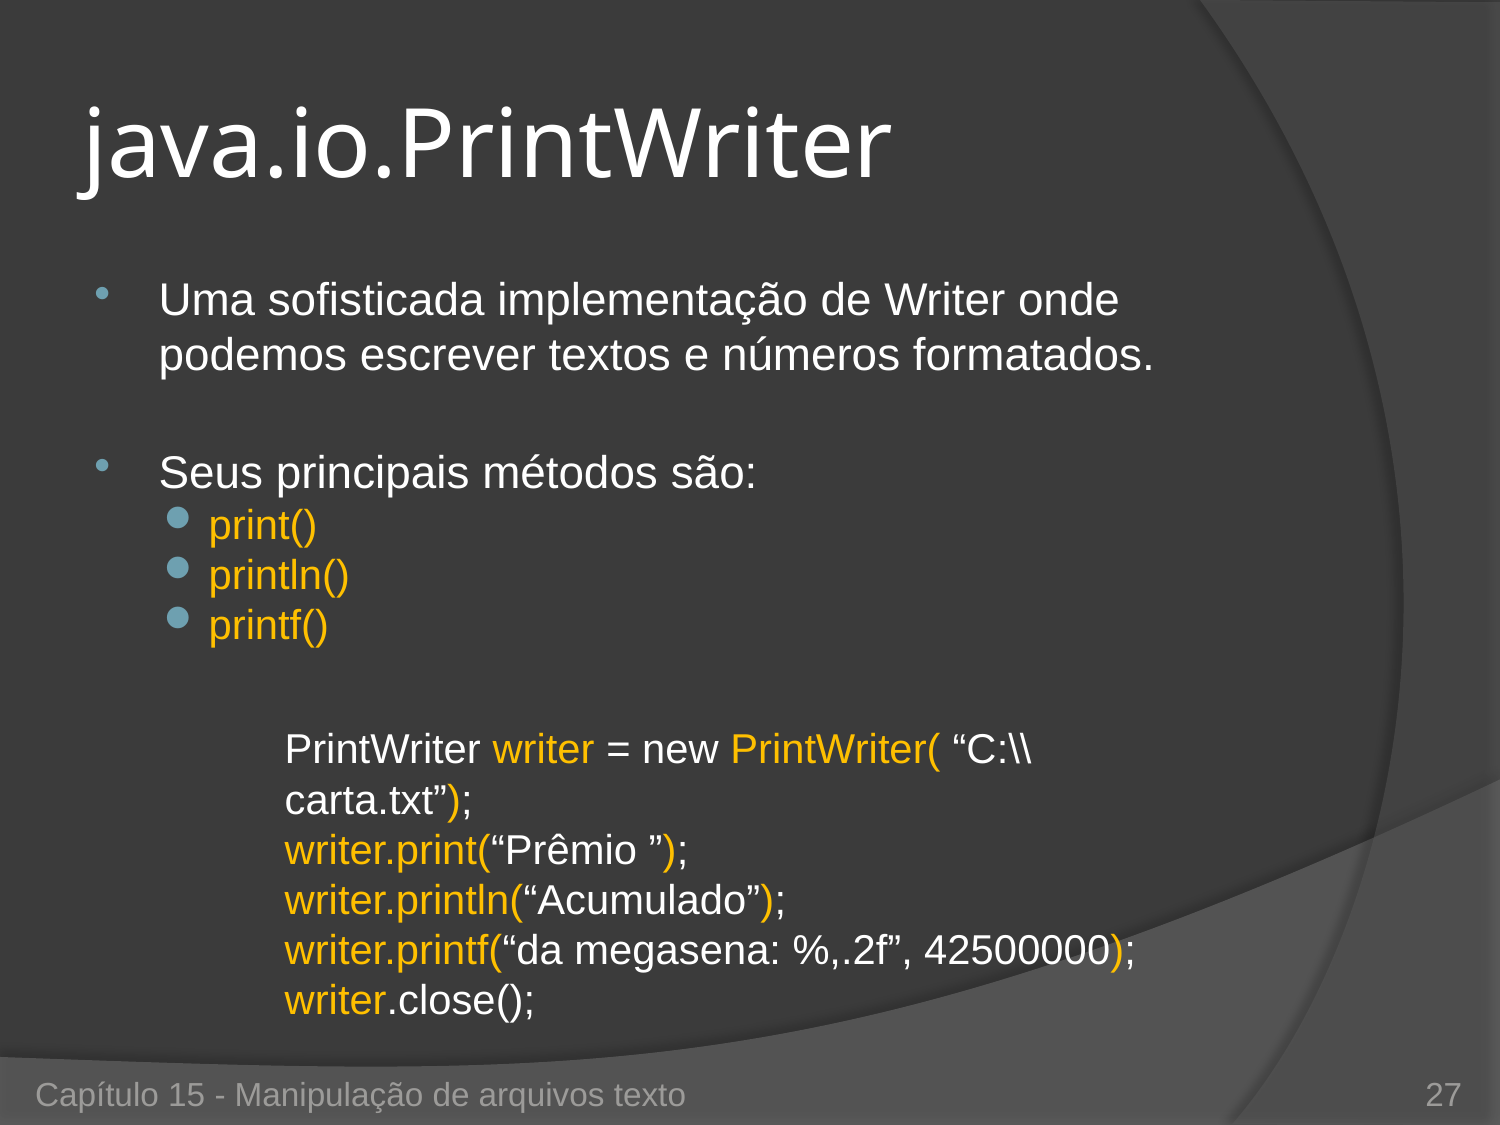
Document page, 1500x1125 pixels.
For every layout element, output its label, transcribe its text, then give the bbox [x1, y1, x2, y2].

title java.io.PrintWriter [74, 44, 1301, 233]
footer Capítulo 15 - Manipulação de arquivos texto [35, 1053, 762, 1114]
list Uma sofisticada implementação de Writer onde podemos escrever textos e números formatados. Seus principais métodos são: print() println() printf() [74, 262, 1302, 622]
slide_number 27 [1337, 1053, 1463, 1114]
list PrintWriter writer = new PrintWriter( “C:\\carta.txt”); writer.print(“Prêmio ”); writer.println(“Acumulado”); writer.printf(“da megasena: %,.2f”, 42500000); writer.close(); [269, 714, 1231, 1006]
